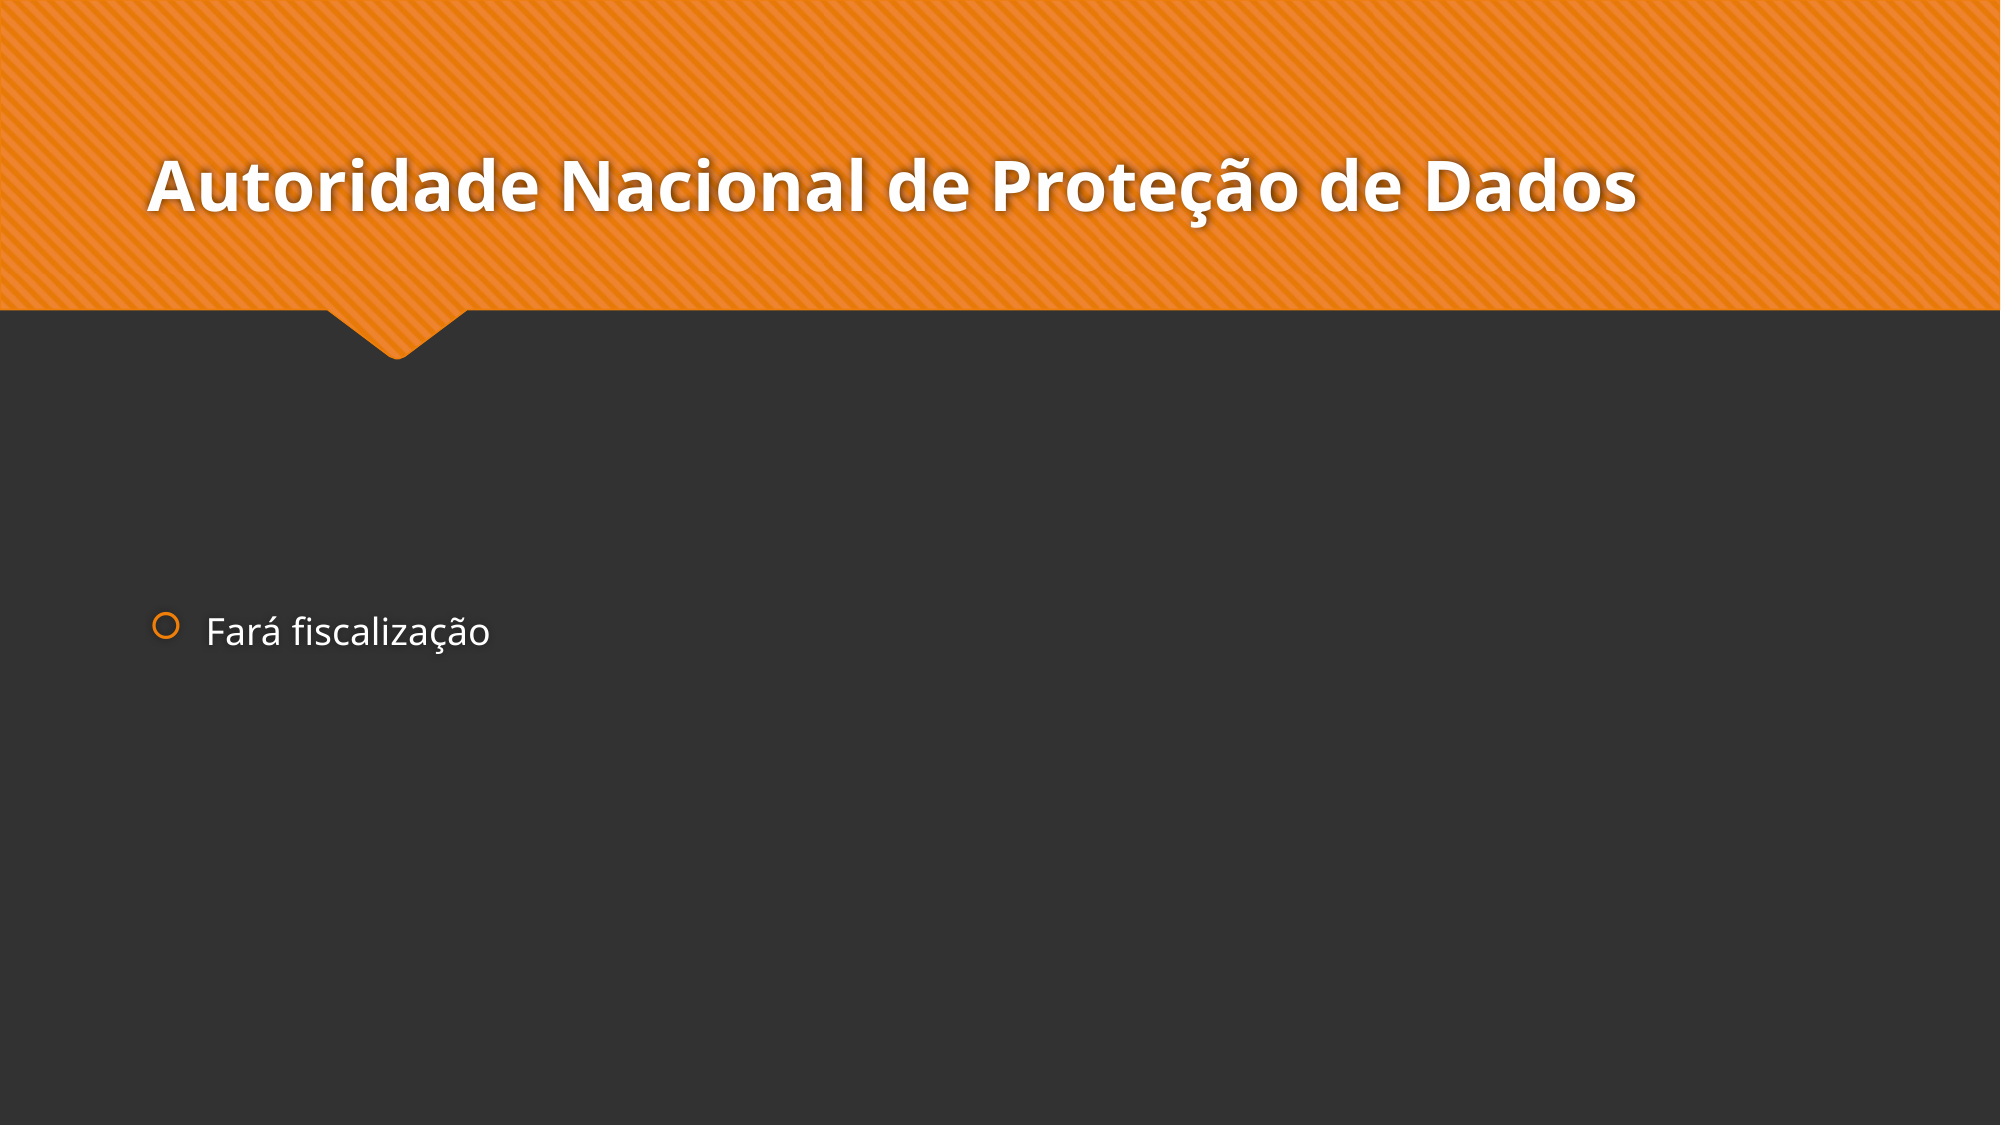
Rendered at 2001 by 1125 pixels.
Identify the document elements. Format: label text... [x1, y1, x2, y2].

title Autoridade Nacional de Proteção de Dados [132, 73, 1868, 233]
list Fará fiscalização [134, 364, 1866, 962]
